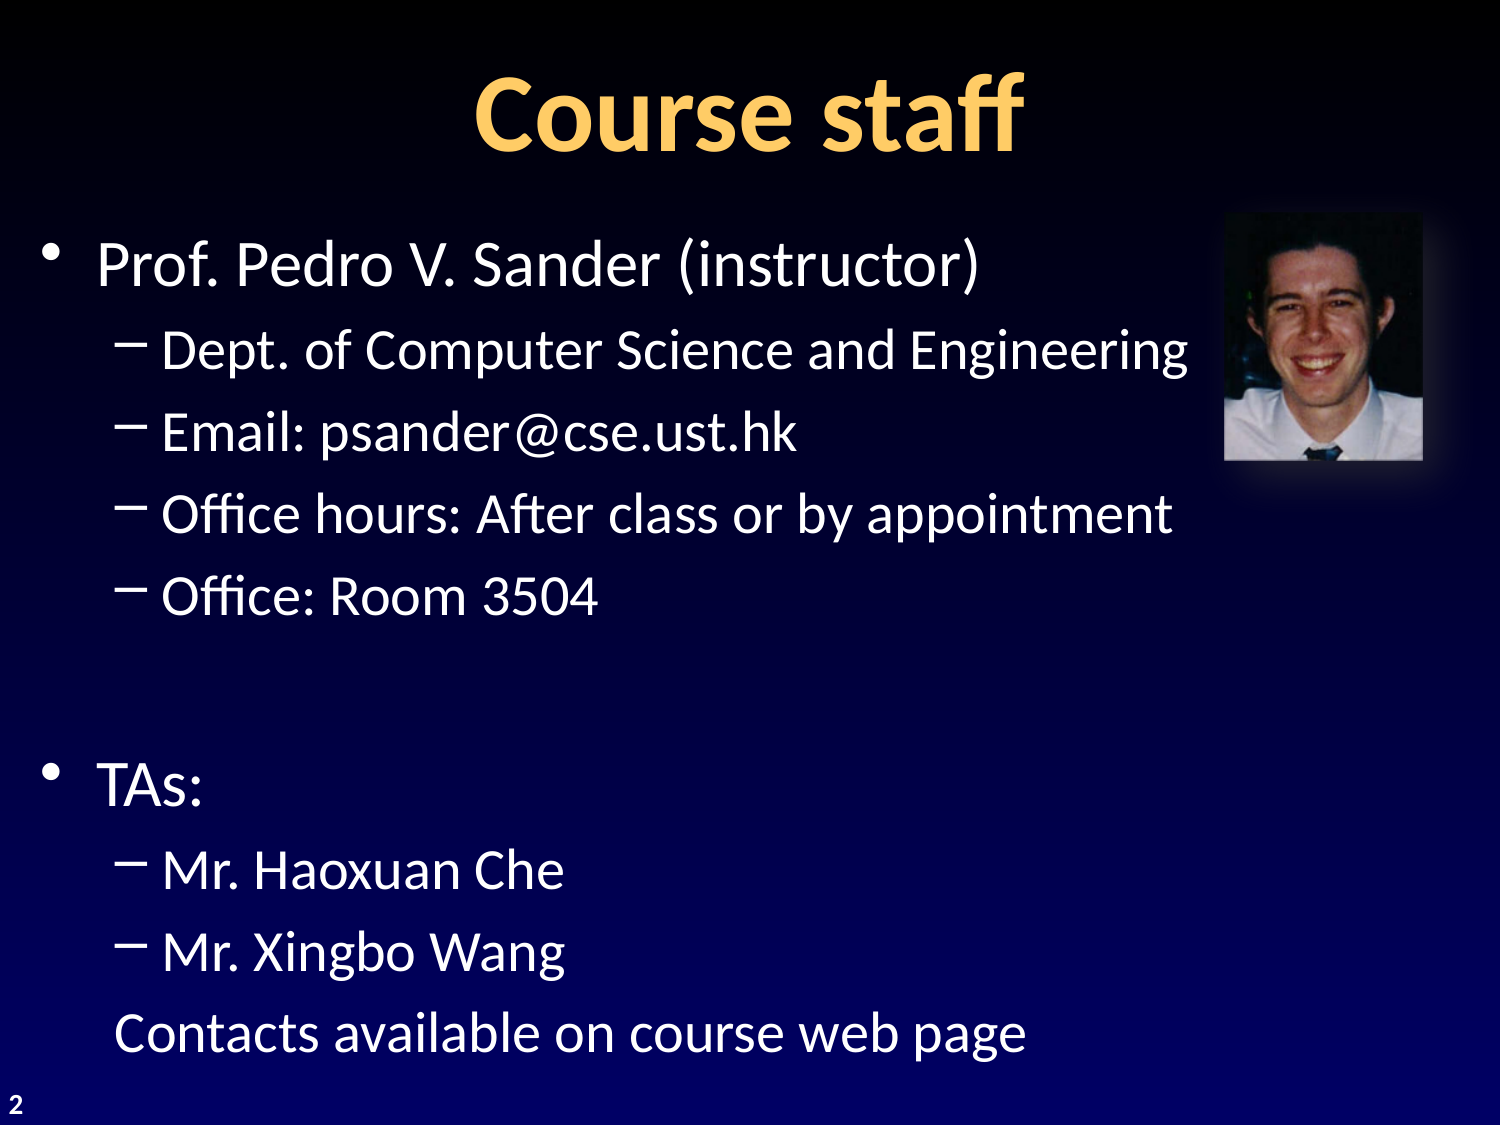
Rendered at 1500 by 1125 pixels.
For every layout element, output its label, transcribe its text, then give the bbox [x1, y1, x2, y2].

title Course staff [24, 24, 1475, 188]
picture [1224, 212, 1423, 462]
slide_number 2 [0, 1078, 93, 1125]
list Prof. Pedro V. Sander (instructor) Dept. of Computer Science and Engineering Email: psander@cse.ust.hk Office hours: After class or by appointment Office: Room 3504 TAs: Mr. Haoxuan Che Mr. Xingbo Wang Contacts available on course web page [24, 212, 1475, 1055]
